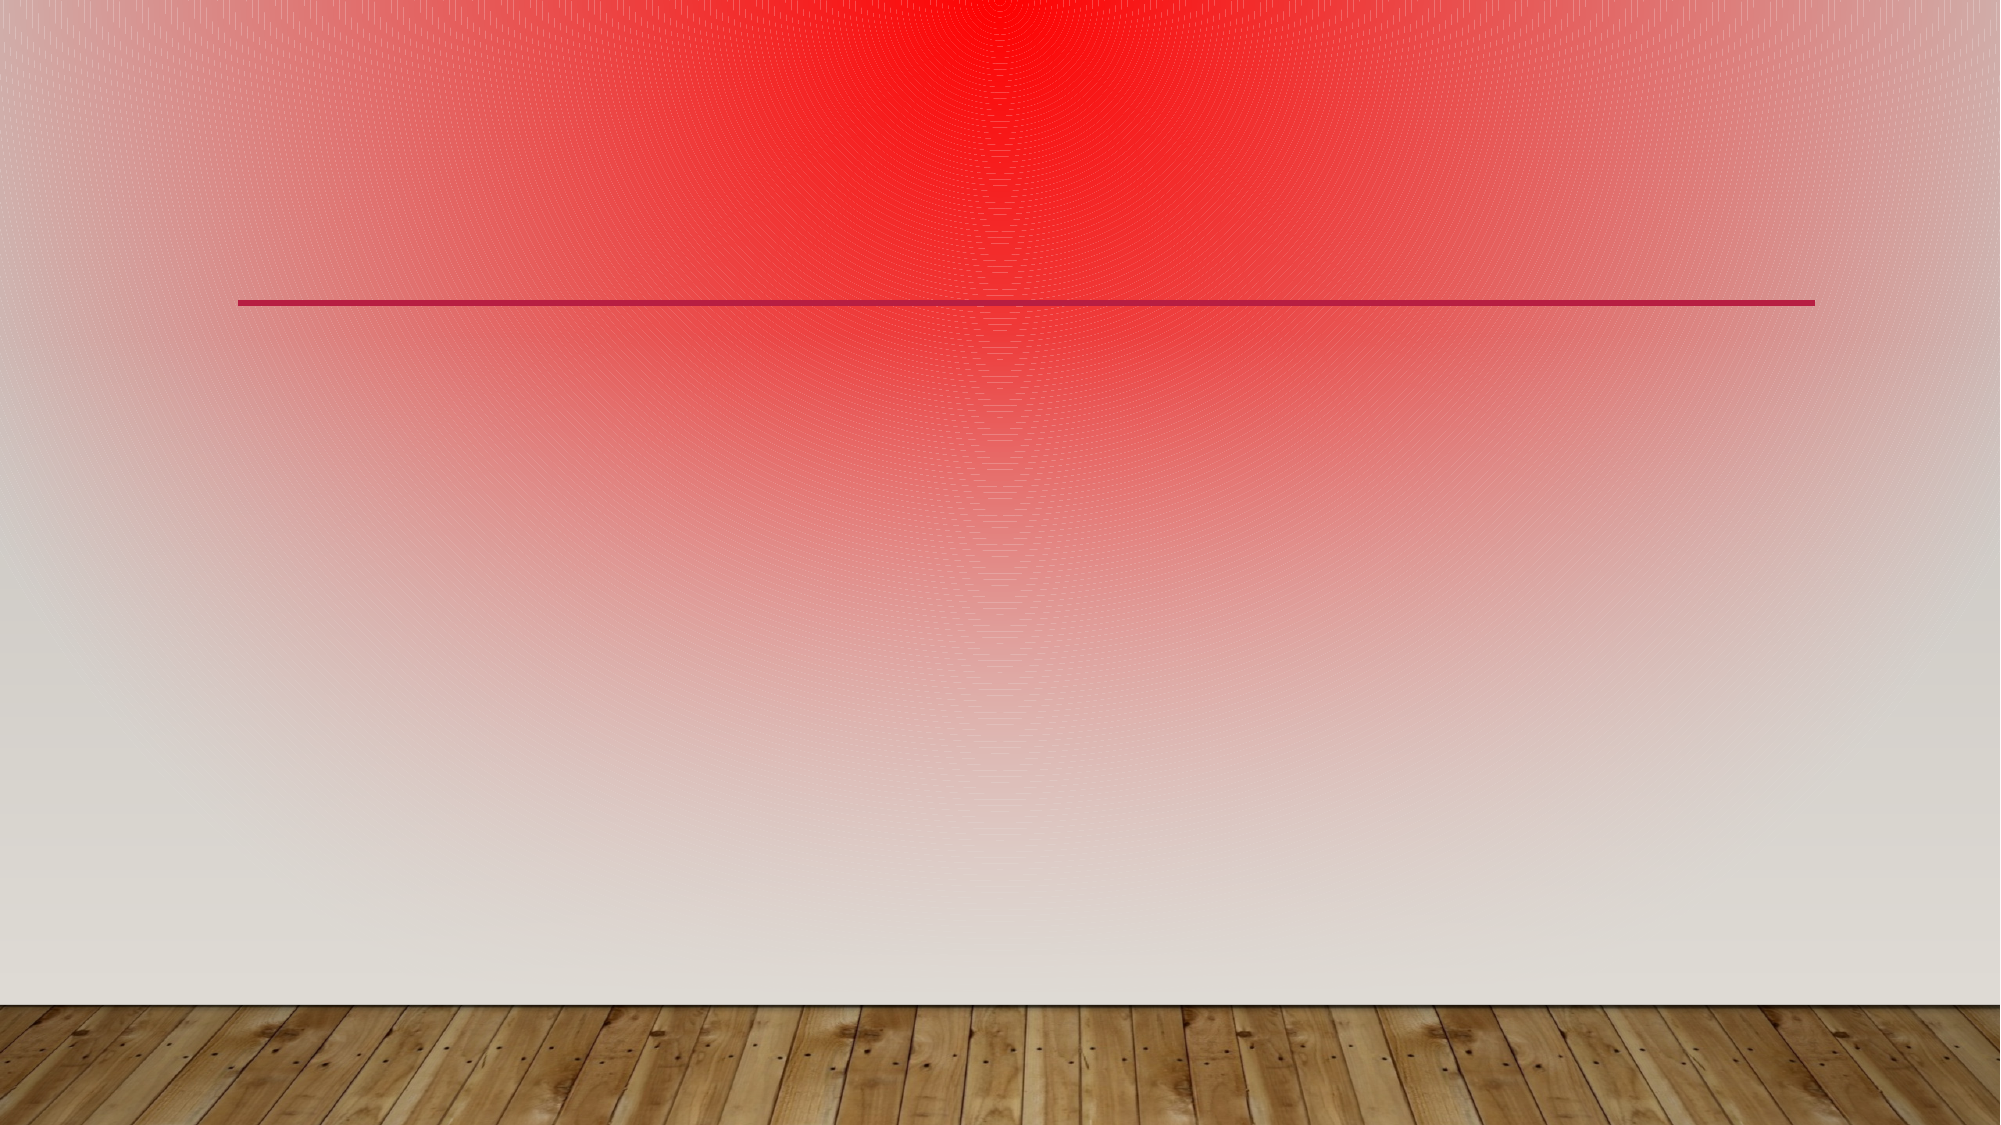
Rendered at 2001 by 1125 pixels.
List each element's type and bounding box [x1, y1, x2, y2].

picture [0, 1005, 2000, 1125]
